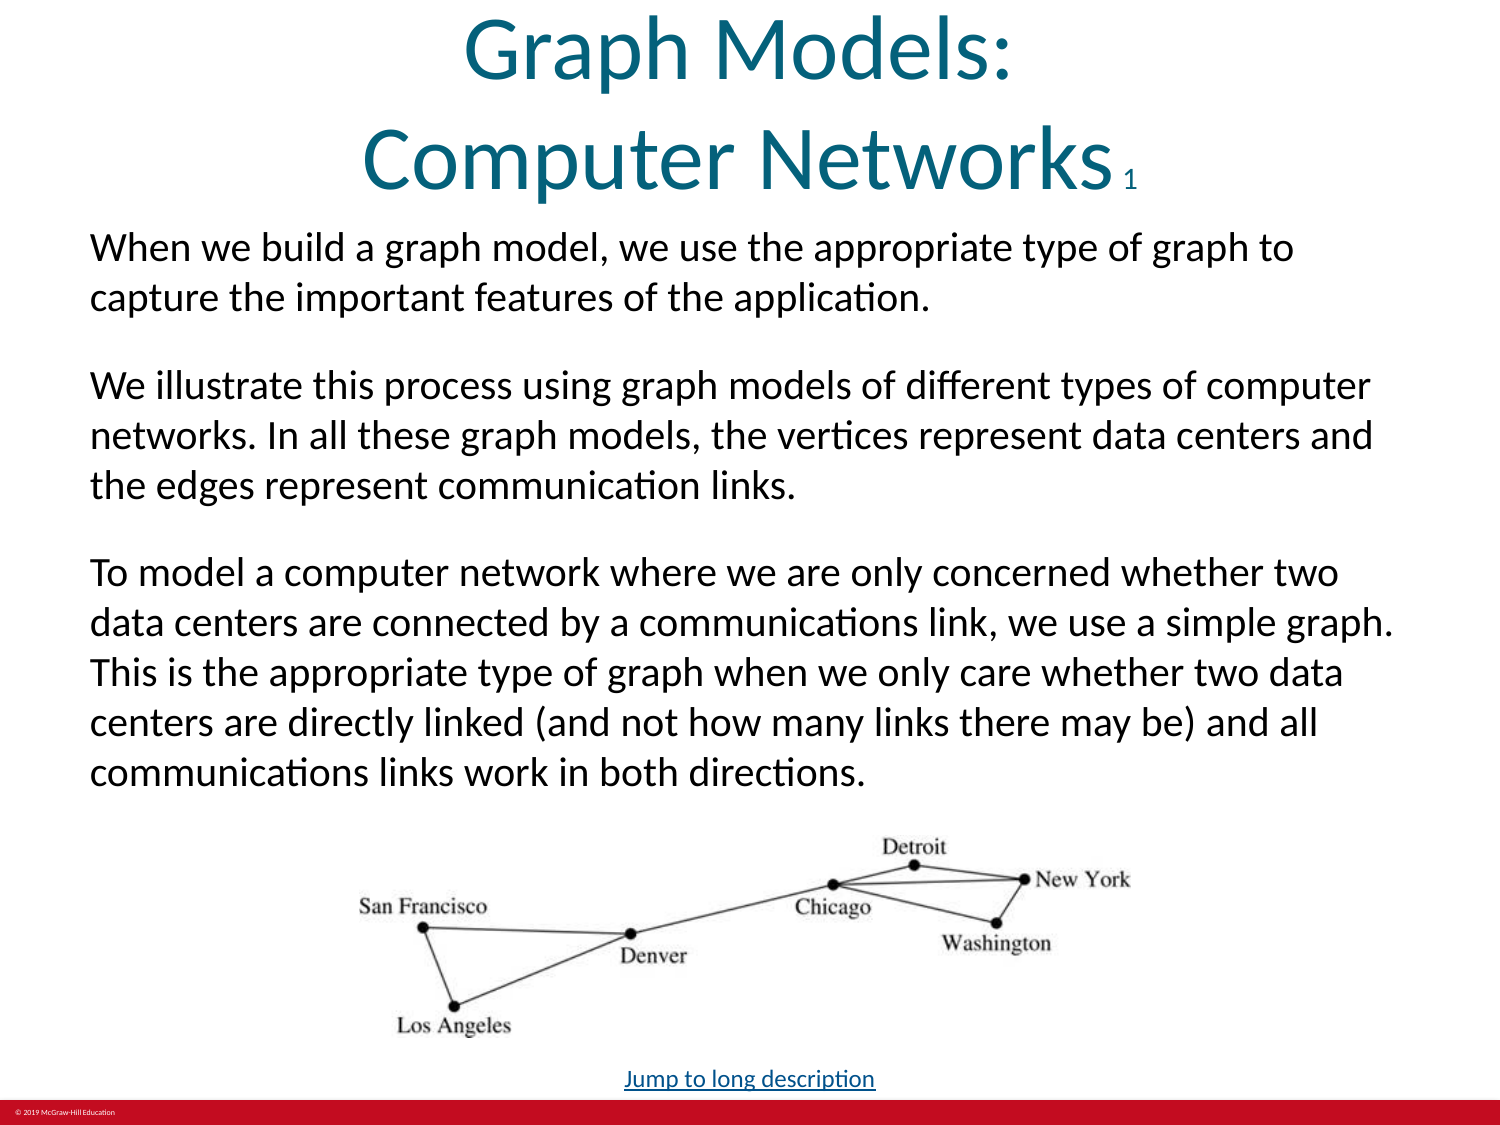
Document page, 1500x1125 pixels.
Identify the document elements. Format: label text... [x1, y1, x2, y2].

title Graph Models: Computer Networks 1 [0, 0, 1500, 195]
list When we build a graph model, we use the appropriate type of graph to capture the important features of the application. We illustrate this process using graph models of different types of computer networks. In all these graph models, the vertices represent data centers and the edges represent communication links. To model a computer network where we are only concerned whether two data centers are connected by a communications link, we use a simple graph. This is the appropriate type of graph when we only care whether two data centers are directly linked (and not how many links there may be) and all communications links work in both directions. [75, 212, 1425, 813]
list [359, 835, 1131, 1038]
list Jump to long description [568, 1062, 932, 1093]
